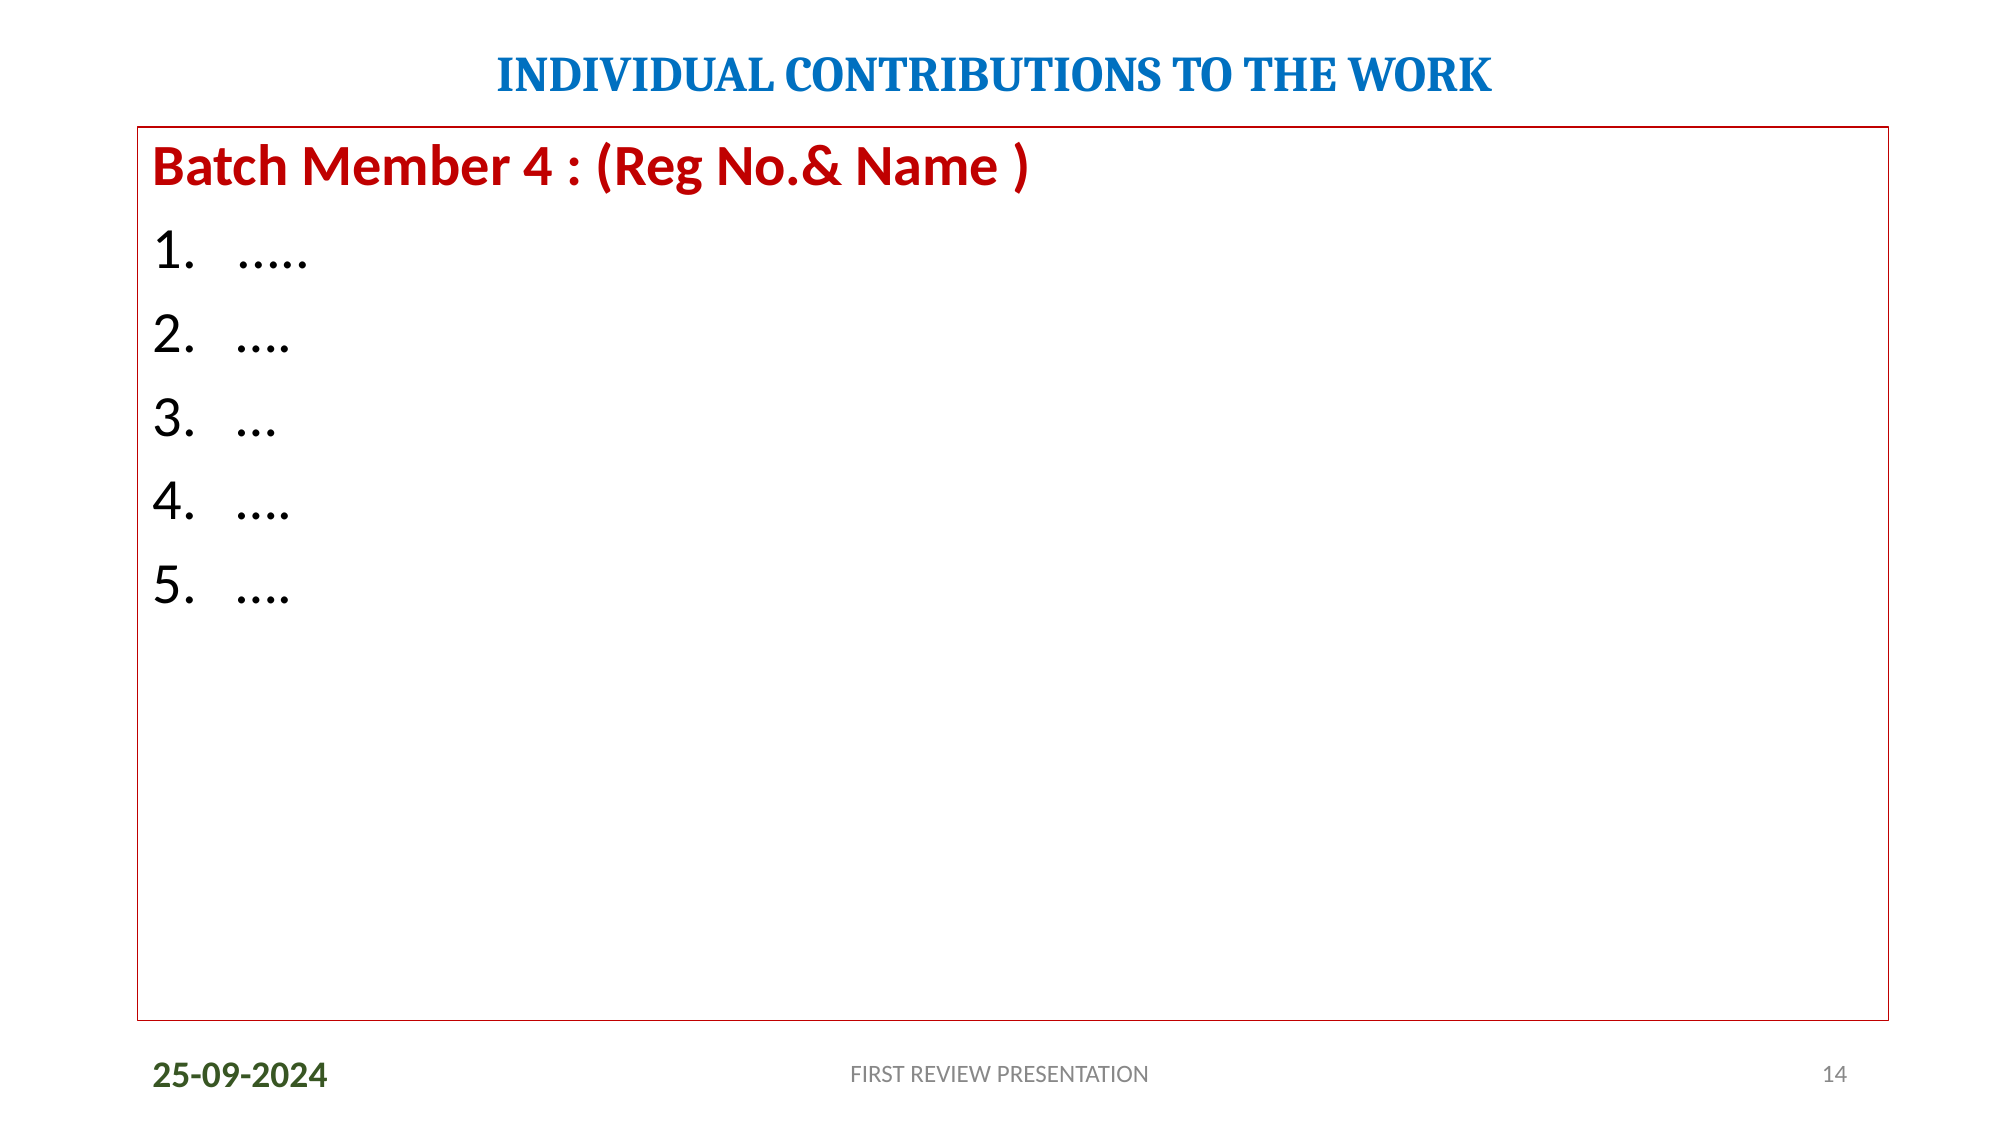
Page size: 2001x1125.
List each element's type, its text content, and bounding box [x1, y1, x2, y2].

list Batch Member 4 : (Reg No.& Name ) ..... …. … …. …. [137, 127, 1889, 1021]
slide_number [137, 1042, 588, 1103]
slide_number 14 [1412, 1042, 1863, 1103]
footer FIRST REVIEW PRESENTATION [662, 1042, 1338, 1103]
title INDIVIDUAL CONTRIBUTIONS TO THE WORK [137, 39, 1863, 112]
